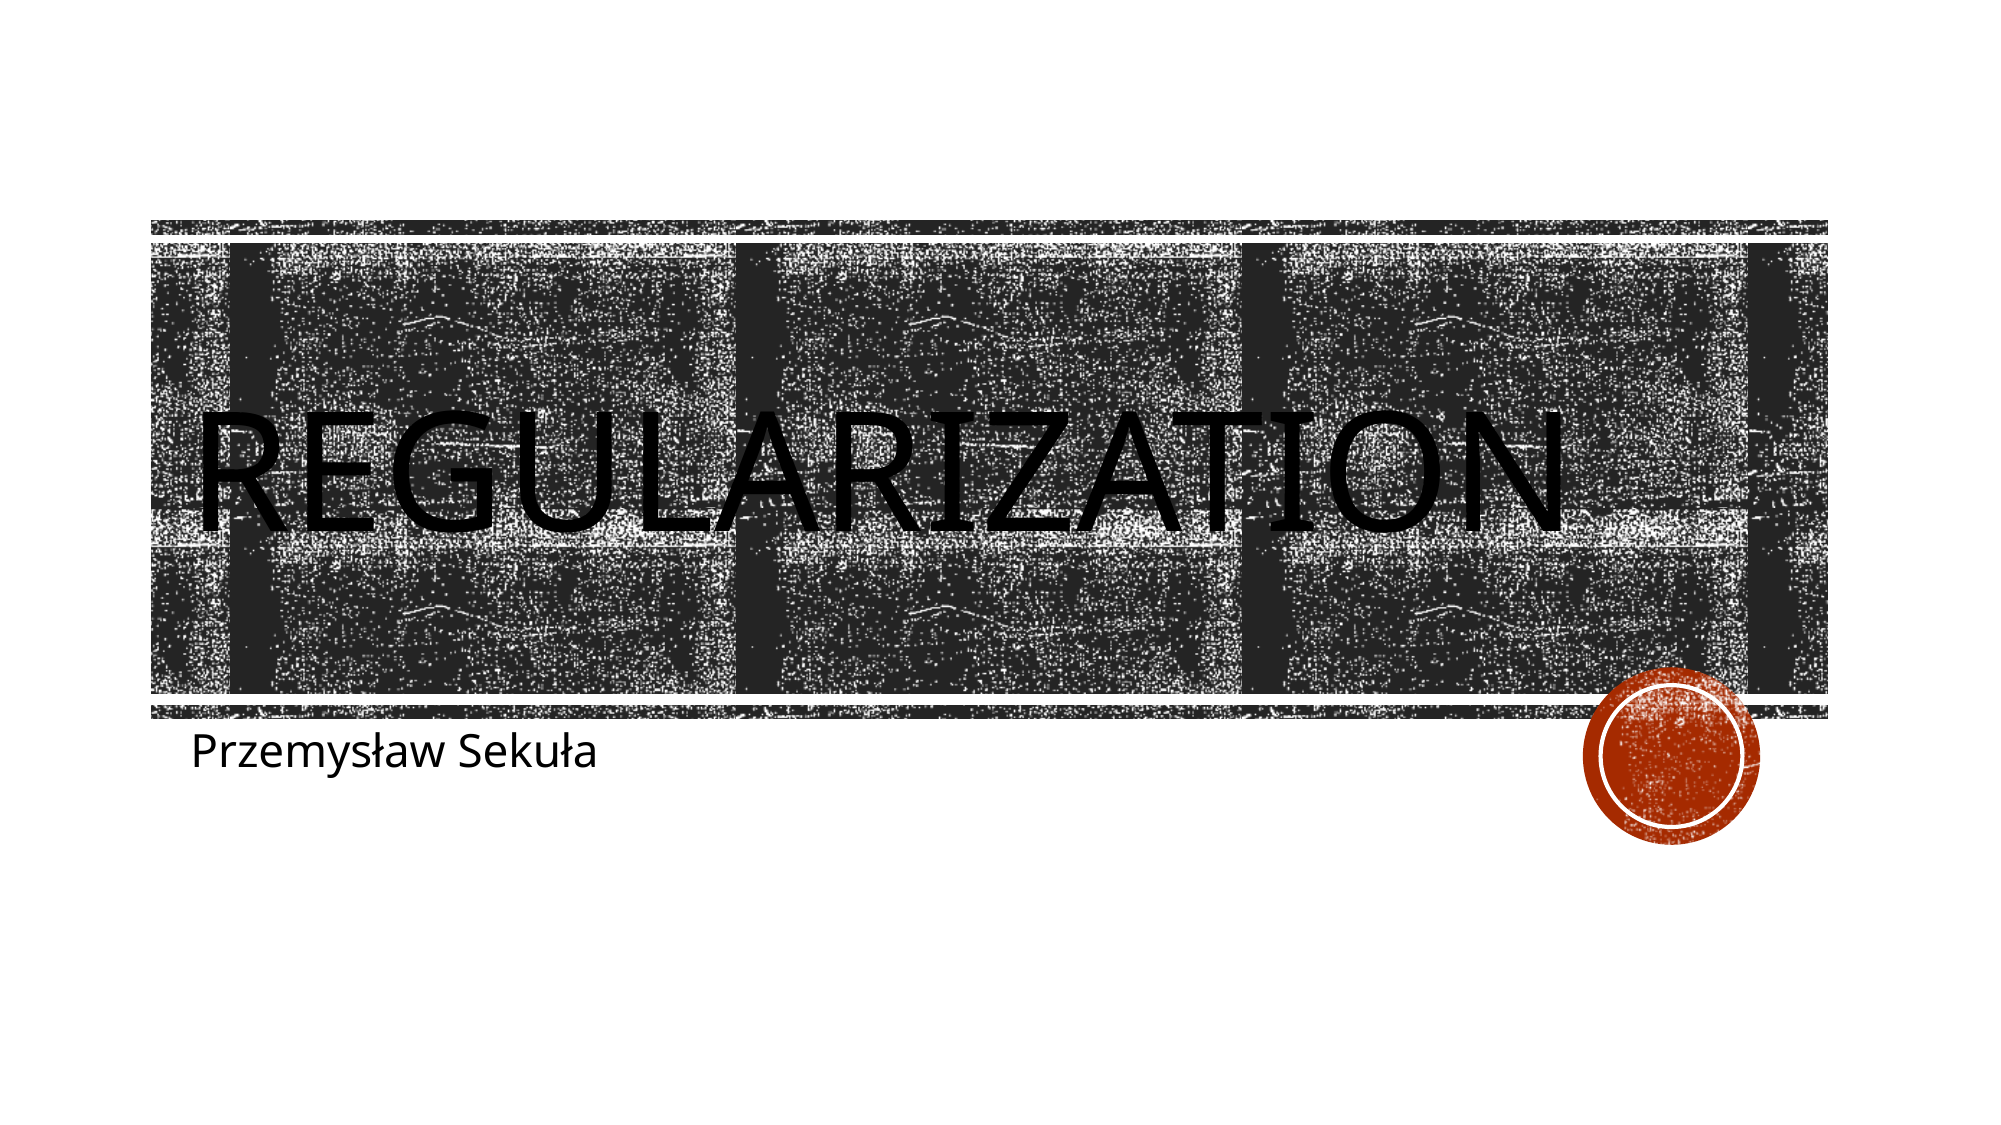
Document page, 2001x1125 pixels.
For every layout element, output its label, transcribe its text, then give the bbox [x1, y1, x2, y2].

subtitle Przemysław Sekuła [175, 720, 1470, 896]
title Regularization [172, 234, 1808, 733]
